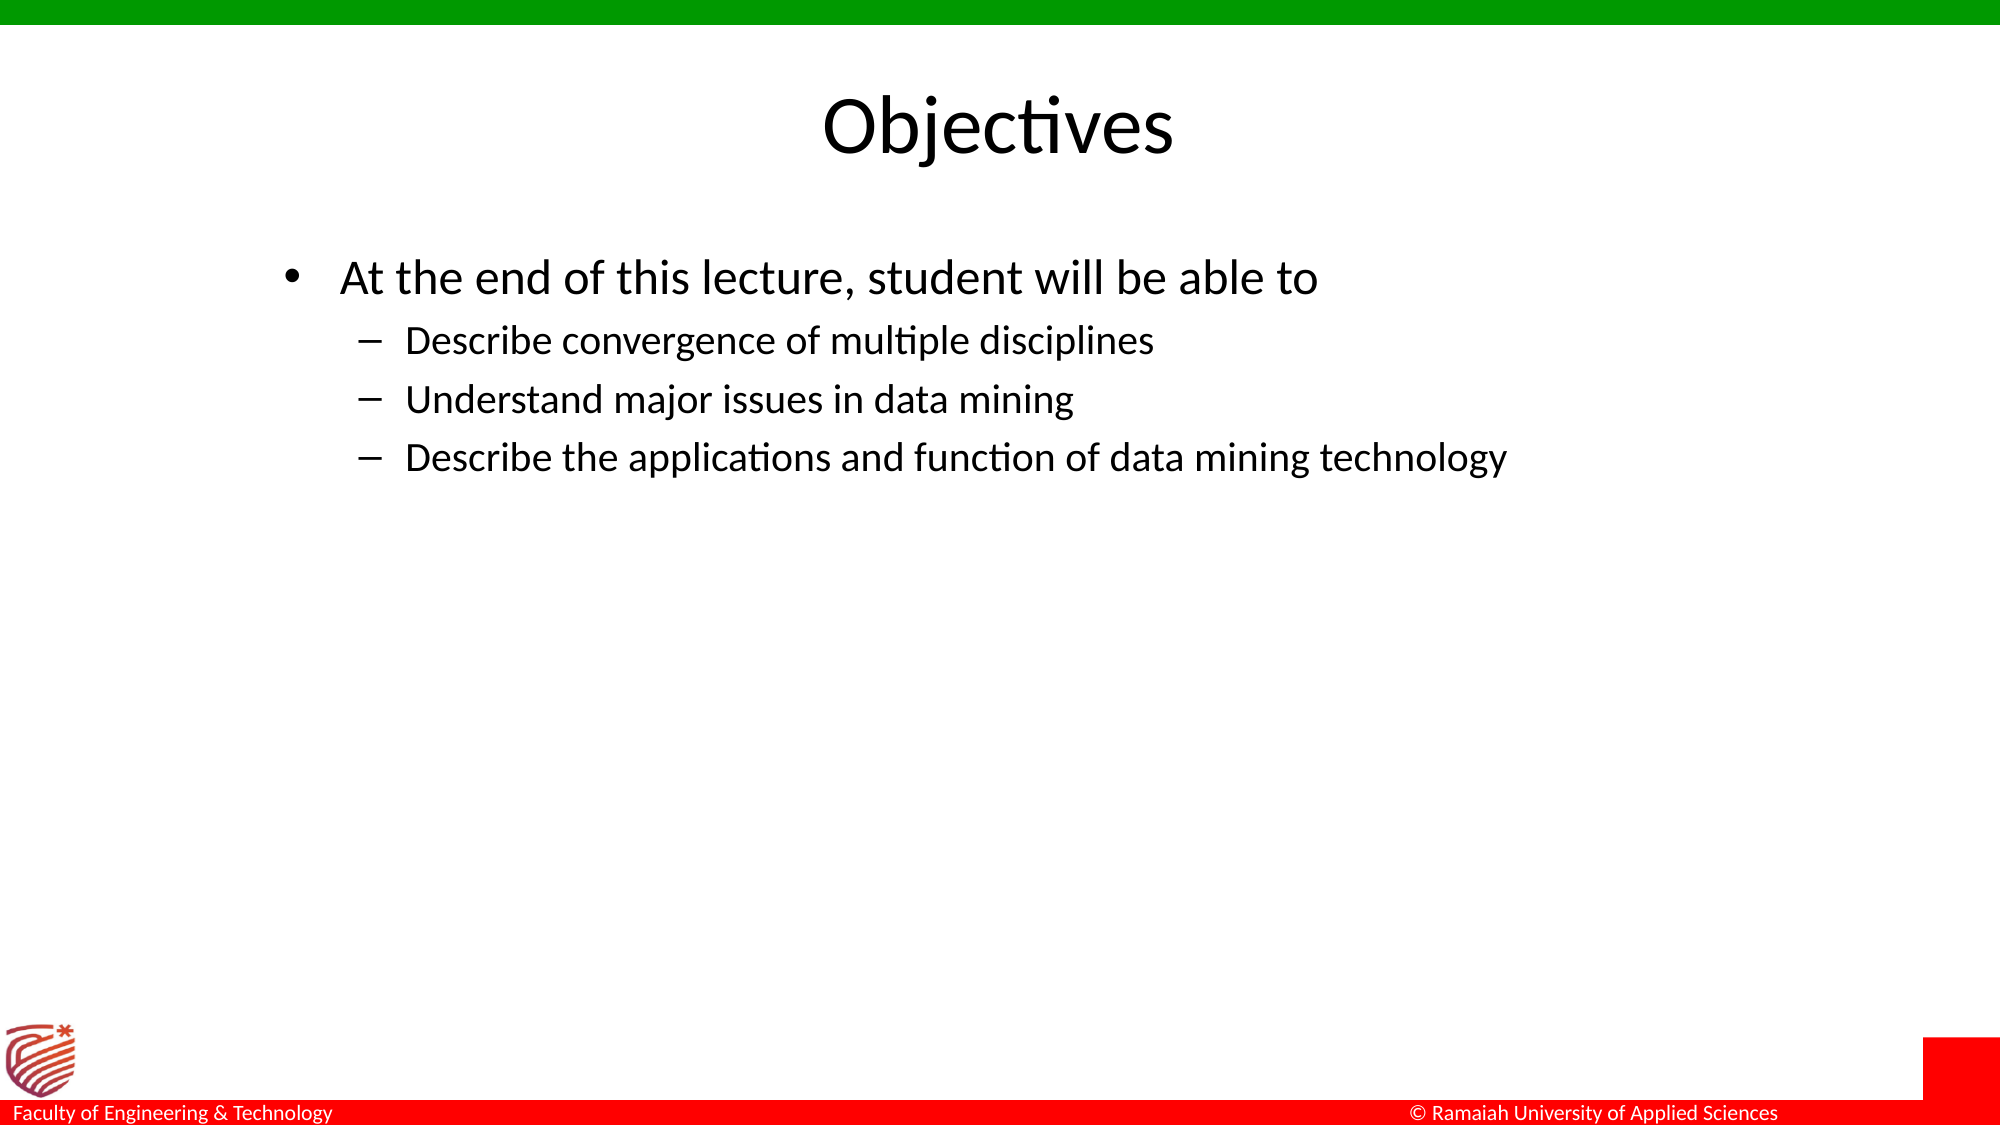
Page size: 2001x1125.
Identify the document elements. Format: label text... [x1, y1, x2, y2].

title Objectives [268, 62, 1730, 187]
picture [0, 1013, 84, 1100]
list At the end of this lecture, student will be able to Describe convergence of multiple disciplines Understand major issues in data mining Describe the applications and function of data mining technology [268, 237, 1730, 1004]
